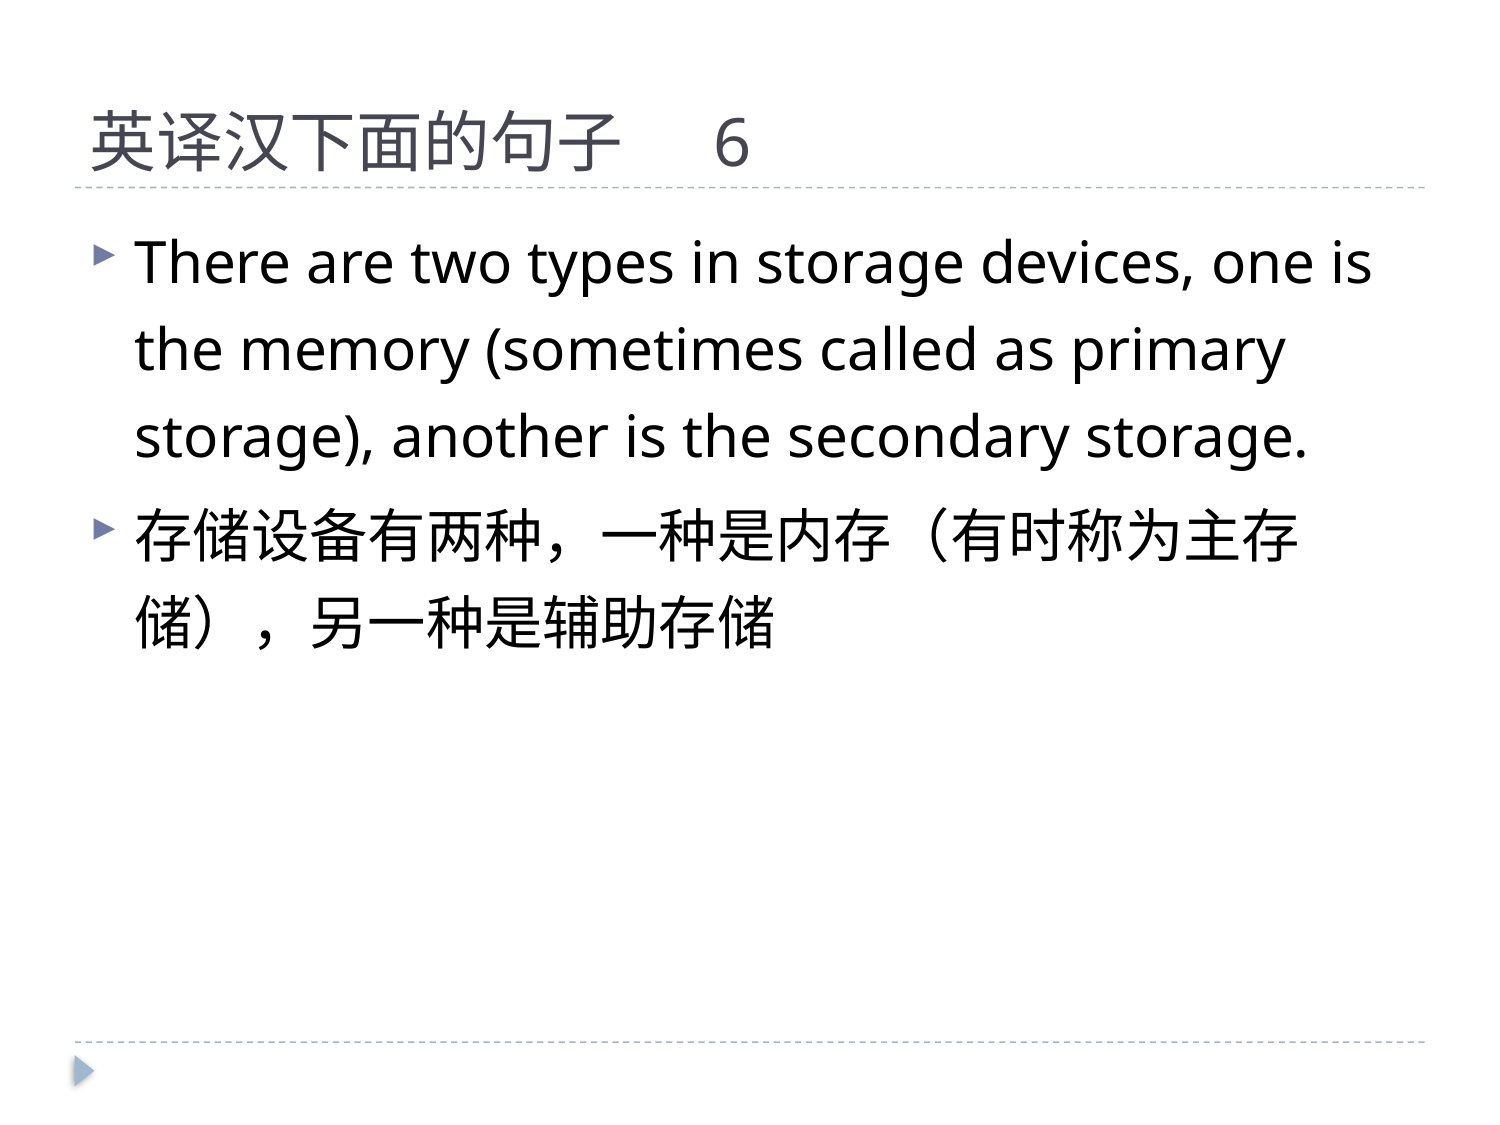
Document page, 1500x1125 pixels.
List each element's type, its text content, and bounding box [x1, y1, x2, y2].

list There are two types in storage devices, one is the memory (sometimes called as primary storage), another is the secondary storage. 存储设备有两种，一种是内存（有时称为主存储），另一种是辅助存储 [75, 200, 1425, 1010]
title 英译汉下面的句子 6 [75, 24, 1425, 188]
